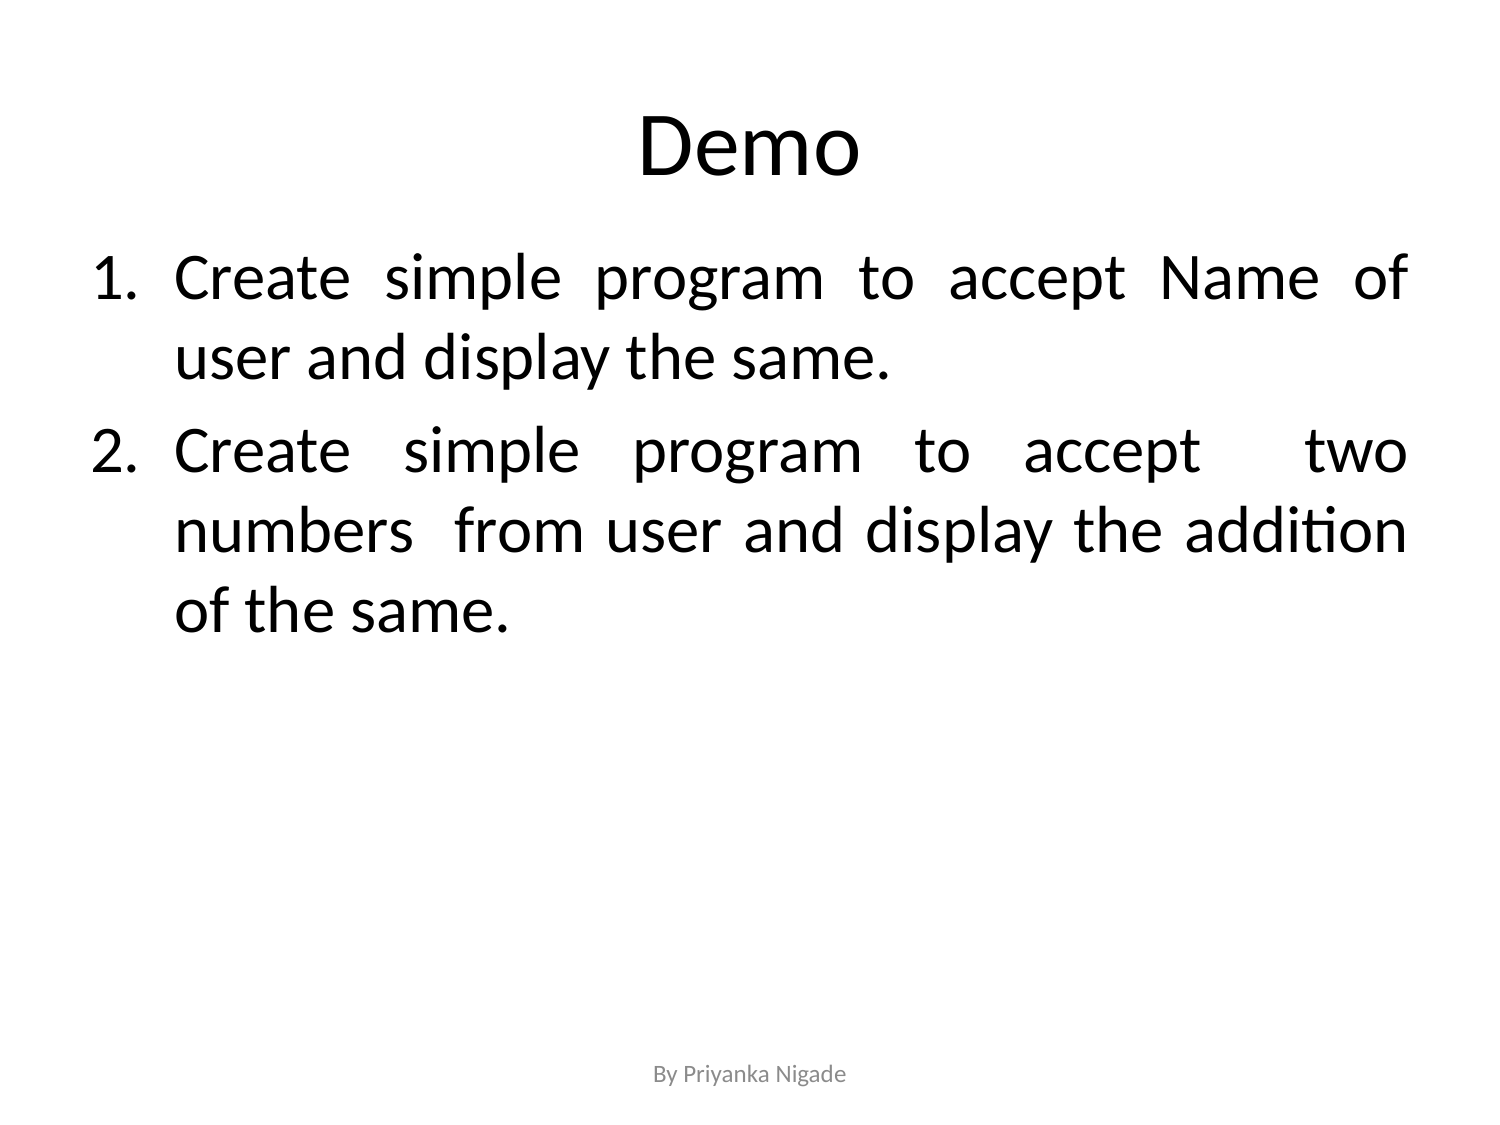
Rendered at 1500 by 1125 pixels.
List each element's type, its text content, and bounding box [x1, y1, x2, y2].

footer By Priyanka Nigade [512, 1042, 988, 1103]
title Demo [75, 45, 1425, 224]
list Create simple program to accept Name of user and display the same. Create simple program to accept two numbers from user and display the addition of the same. [75, 224, 1425, 1005]
